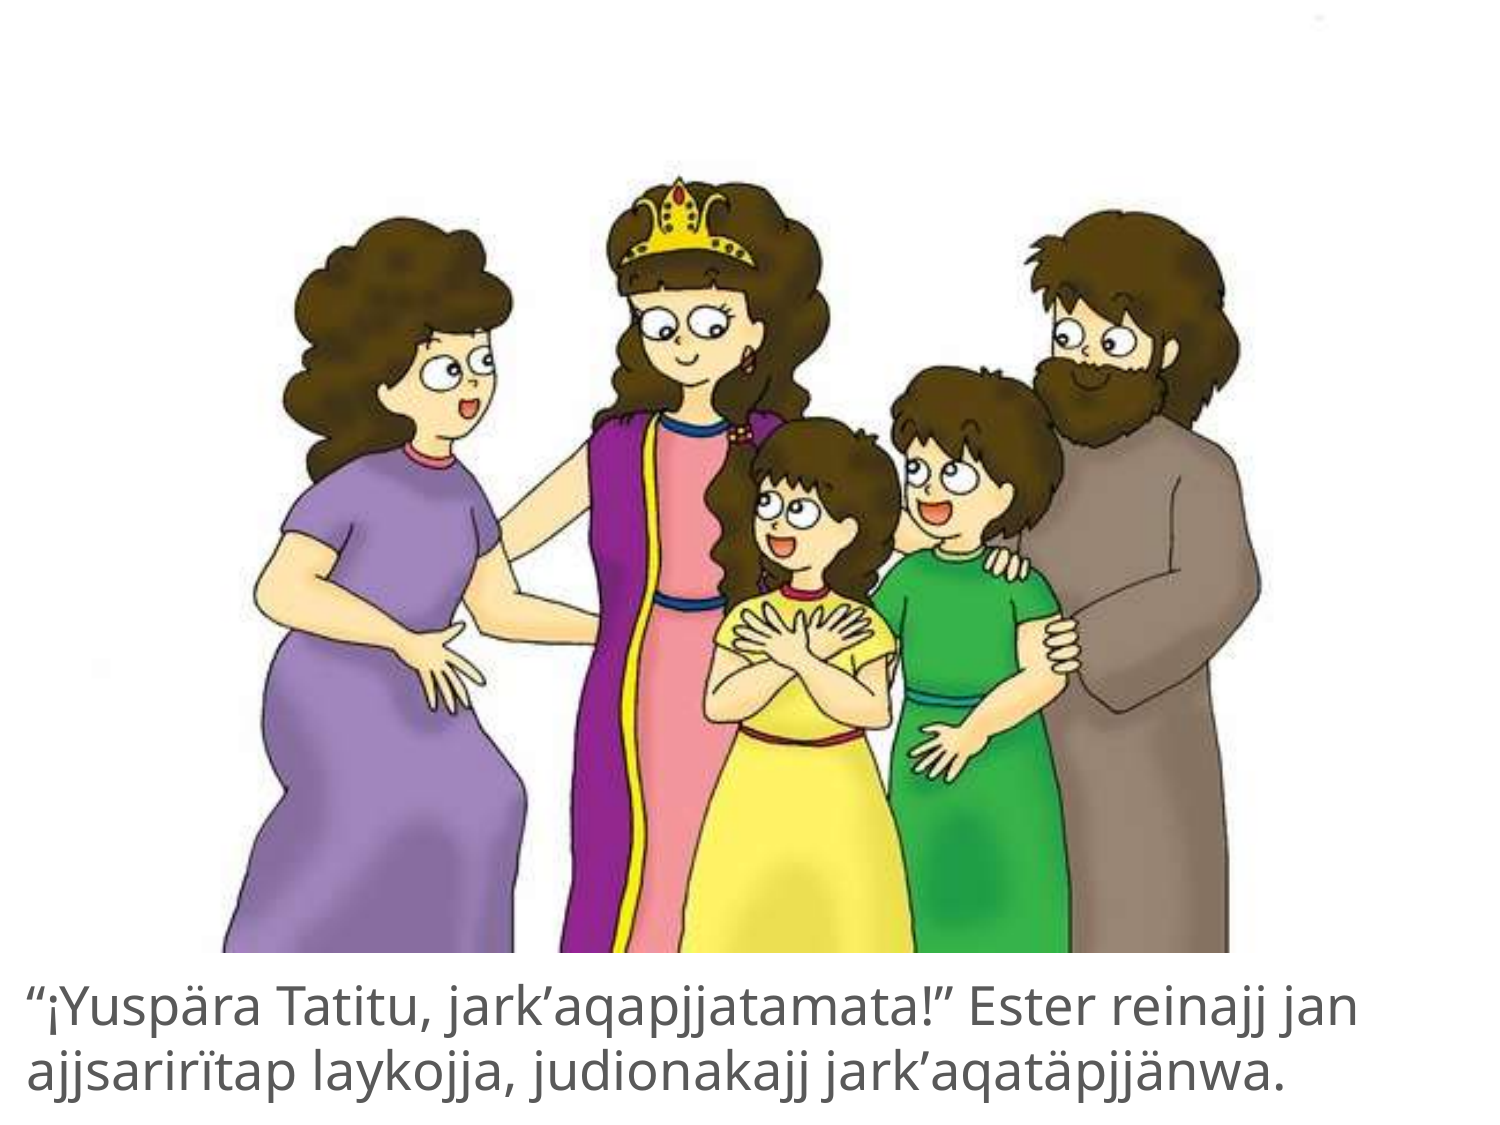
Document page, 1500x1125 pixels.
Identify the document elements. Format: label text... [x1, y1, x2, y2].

picture [0, 0, 1500, 953]
text_box “¡Yuspära Tatitu, jarkʼaqapjjatamata!” Ester reinajj jan ajjsarirïtap laykojja, judionakajj jarkʼaqatäpjjänwa. [11, 964, 1498, 1109]
